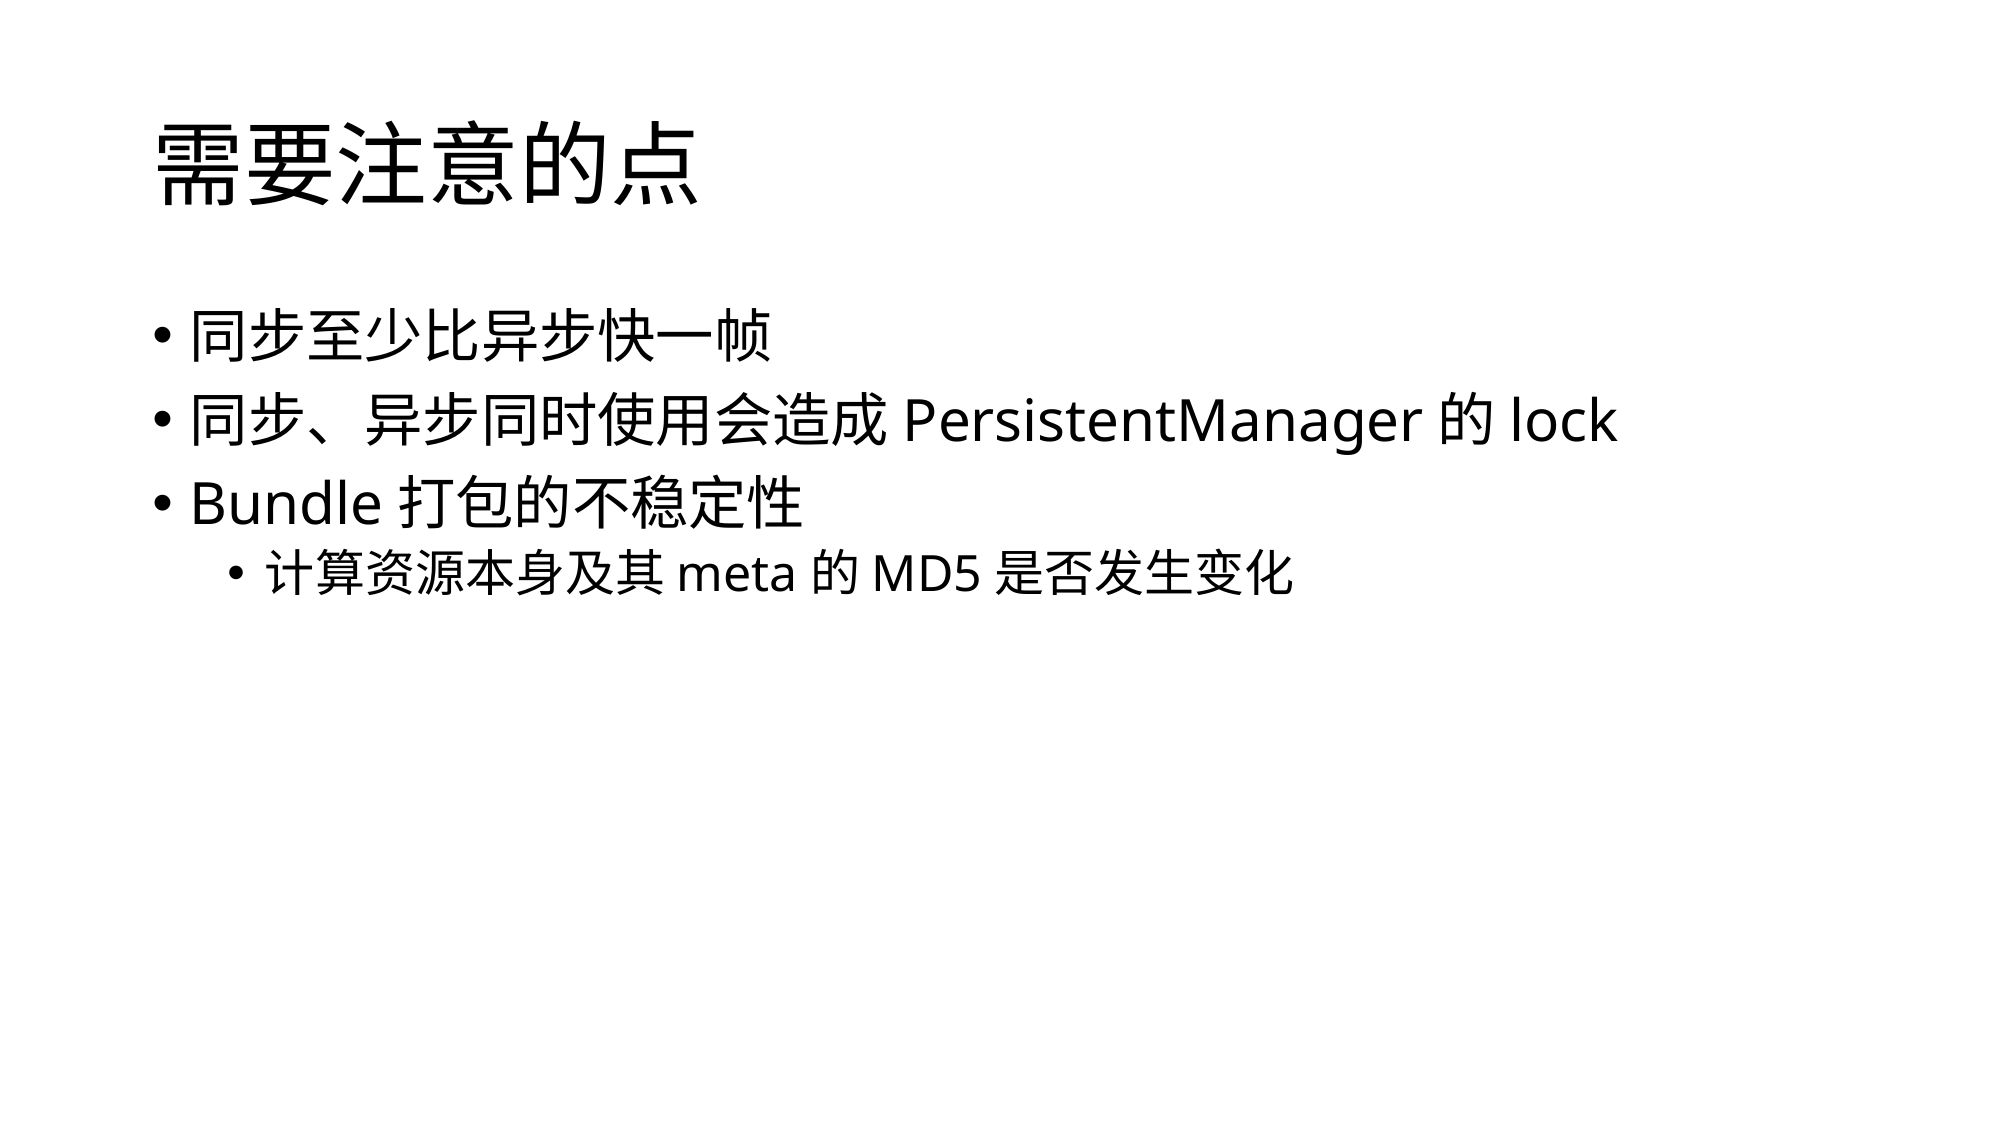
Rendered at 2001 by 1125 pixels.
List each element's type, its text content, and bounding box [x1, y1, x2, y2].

title 需要注意的点 [137, 59, 1863, 278]
list 同步至少比异步快一帧 同步、异步同时使用会造成PersistentManager的lock Bundle打包的不稳定性 计算资源本身及其meta的MD5是否发生变化 [137, 299, 1863, 1014]
